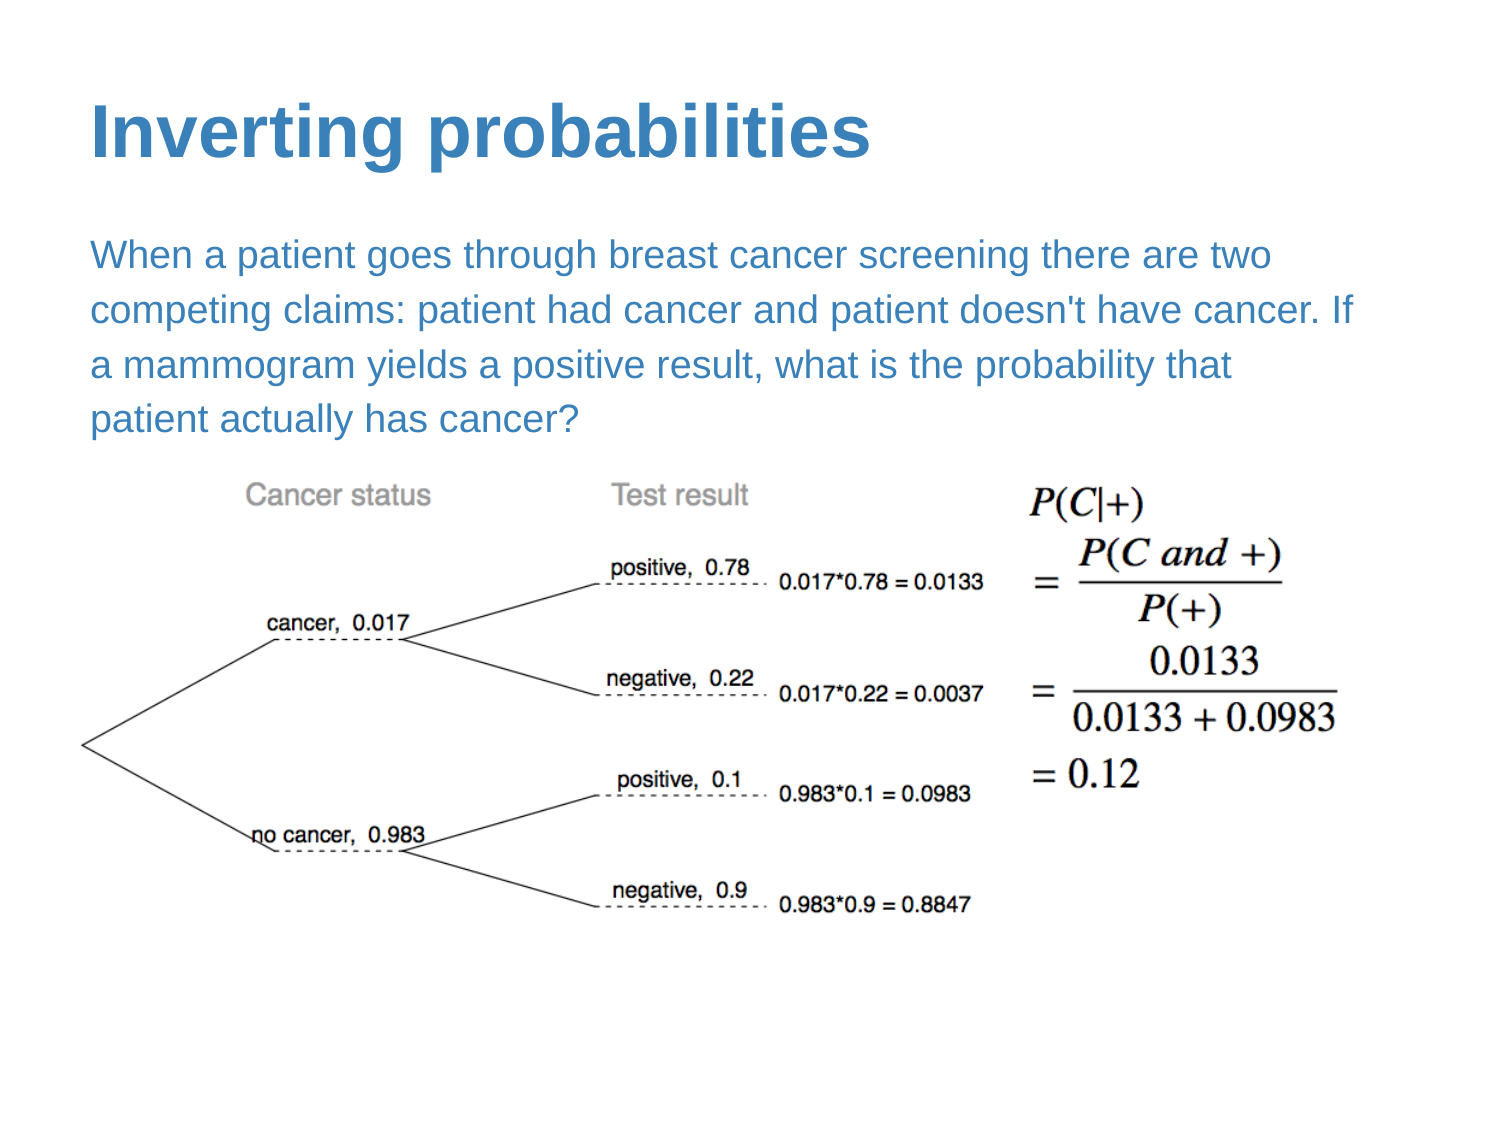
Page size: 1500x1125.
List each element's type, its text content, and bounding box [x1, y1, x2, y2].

picture [1016, 749, 1164, 805]
picture [74, 474, 989, 922]
list When a patient goes through breast cancer screening there are two competing claims: patient had cancer and patient doesn't have cancer. If a mammogram yields a positive result, what is the probability that patient actually has cancer? [75, 207, 1371, 832]
title Inverting probabilities [75, 0, 1425, 188]
picture [1022, 474, 1349, 740]
